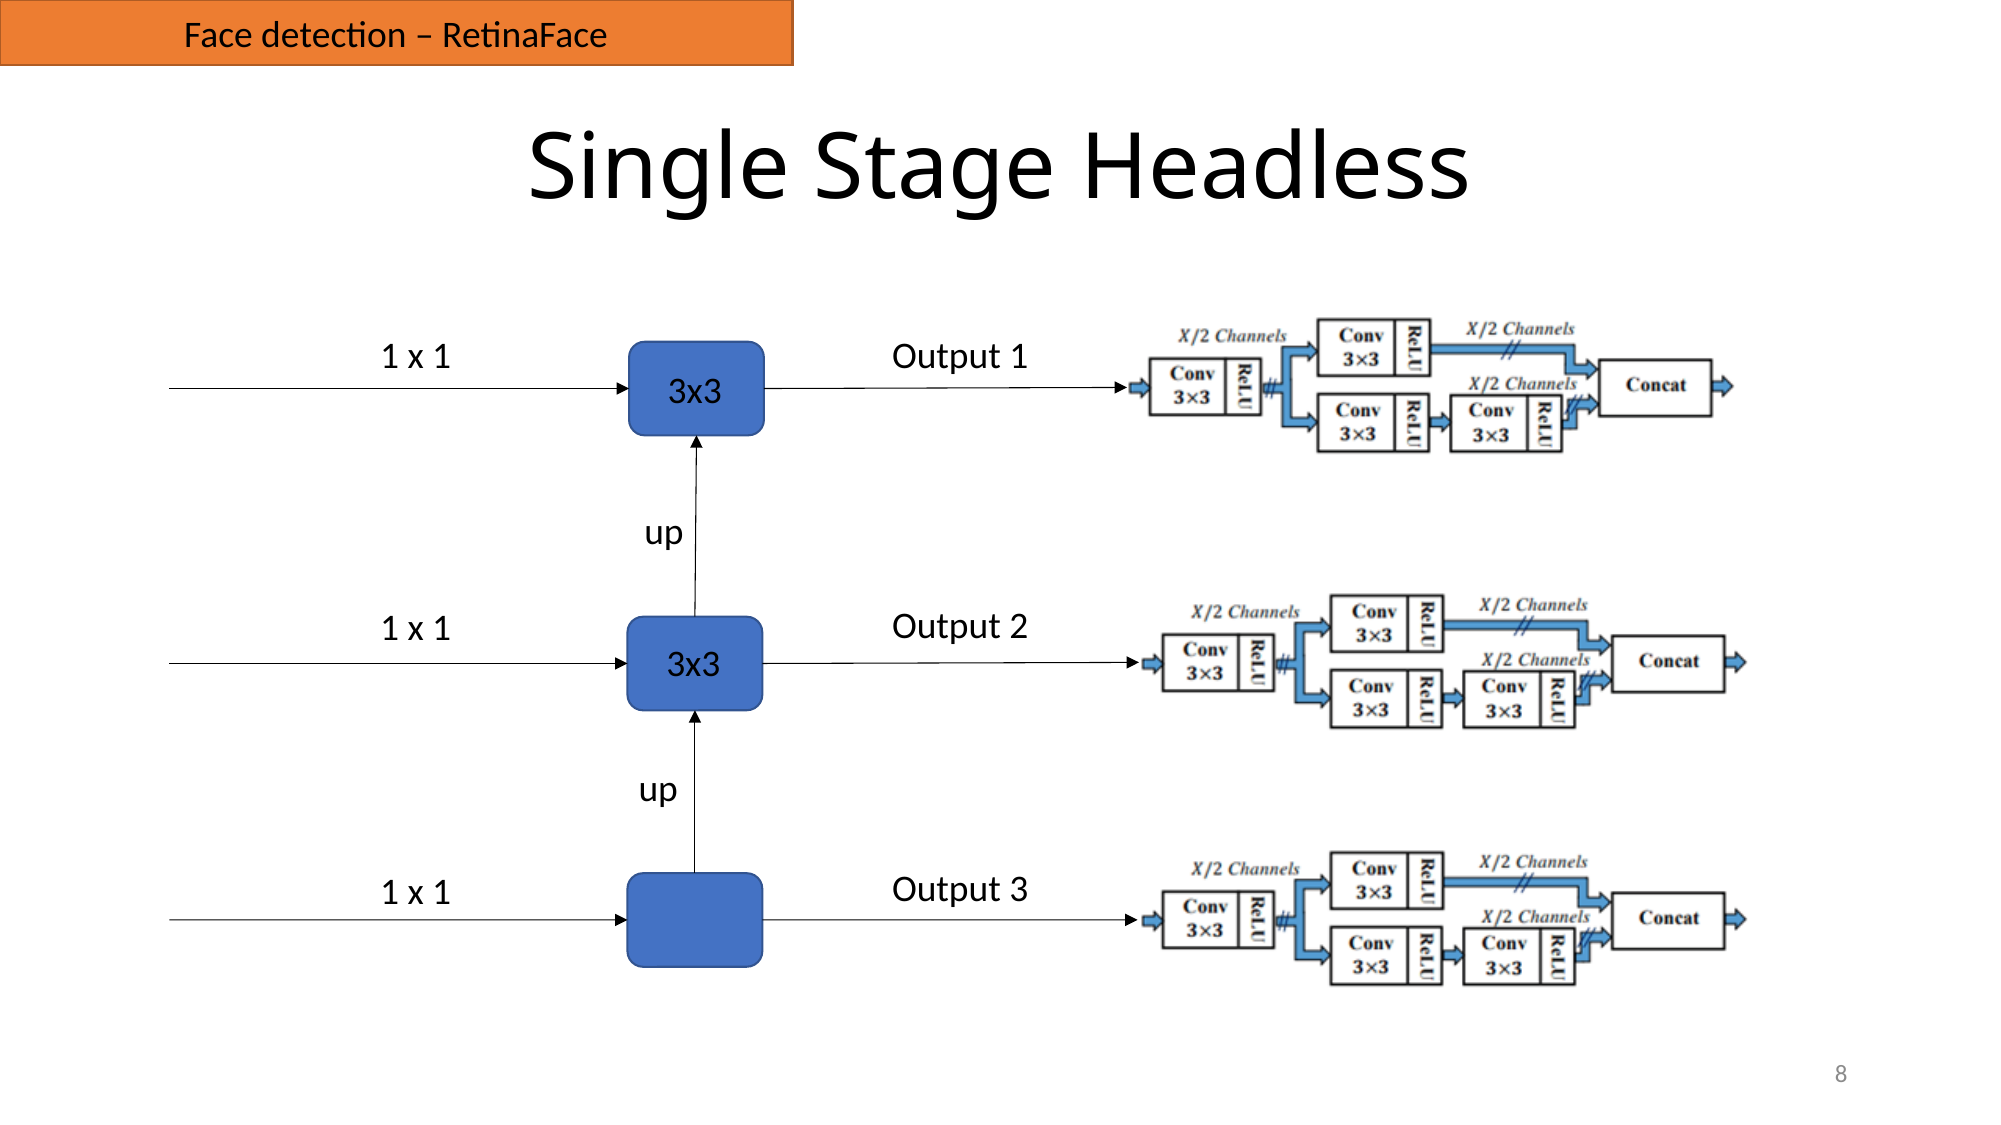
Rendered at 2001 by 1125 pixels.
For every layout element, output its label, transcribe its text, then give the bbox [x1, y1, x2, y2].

text_box Output 1 [877, 324, 999, 384]
text_box up [629, 499, 694, 559]
picture [1012, 813, 1863, 1014]
text_box 1 x 1 [365, 324, 467, 384]
title Single Stage Headless [137, 59, 1863, 278]
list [1012, 556, 1863, 757]
slide_number 8 [1412, 1042, 1863, 1103]
text_box 3x3 [651, 632, 736, 692]
text_box Output 2 [877, 593, 1012, 654]
text_box Face detection – RetinaFace [0, 0, 794, 66]
text_box [628, 340, 765, 437]
text_box 1 x 1 [365, 595, 467, 656]
picture [999, 280, 1850, 481]
text_box 1 x 1 [365, 859, 467, 919]
text_box up [623, 756, 693, 817]
text_box 3x3 [652, 358, 737, 418]
text_box [626, 615, 764, 712]
text_box Output 3 [877, 857, 1012, 917]
text_box [626, 872, 764, 968]
